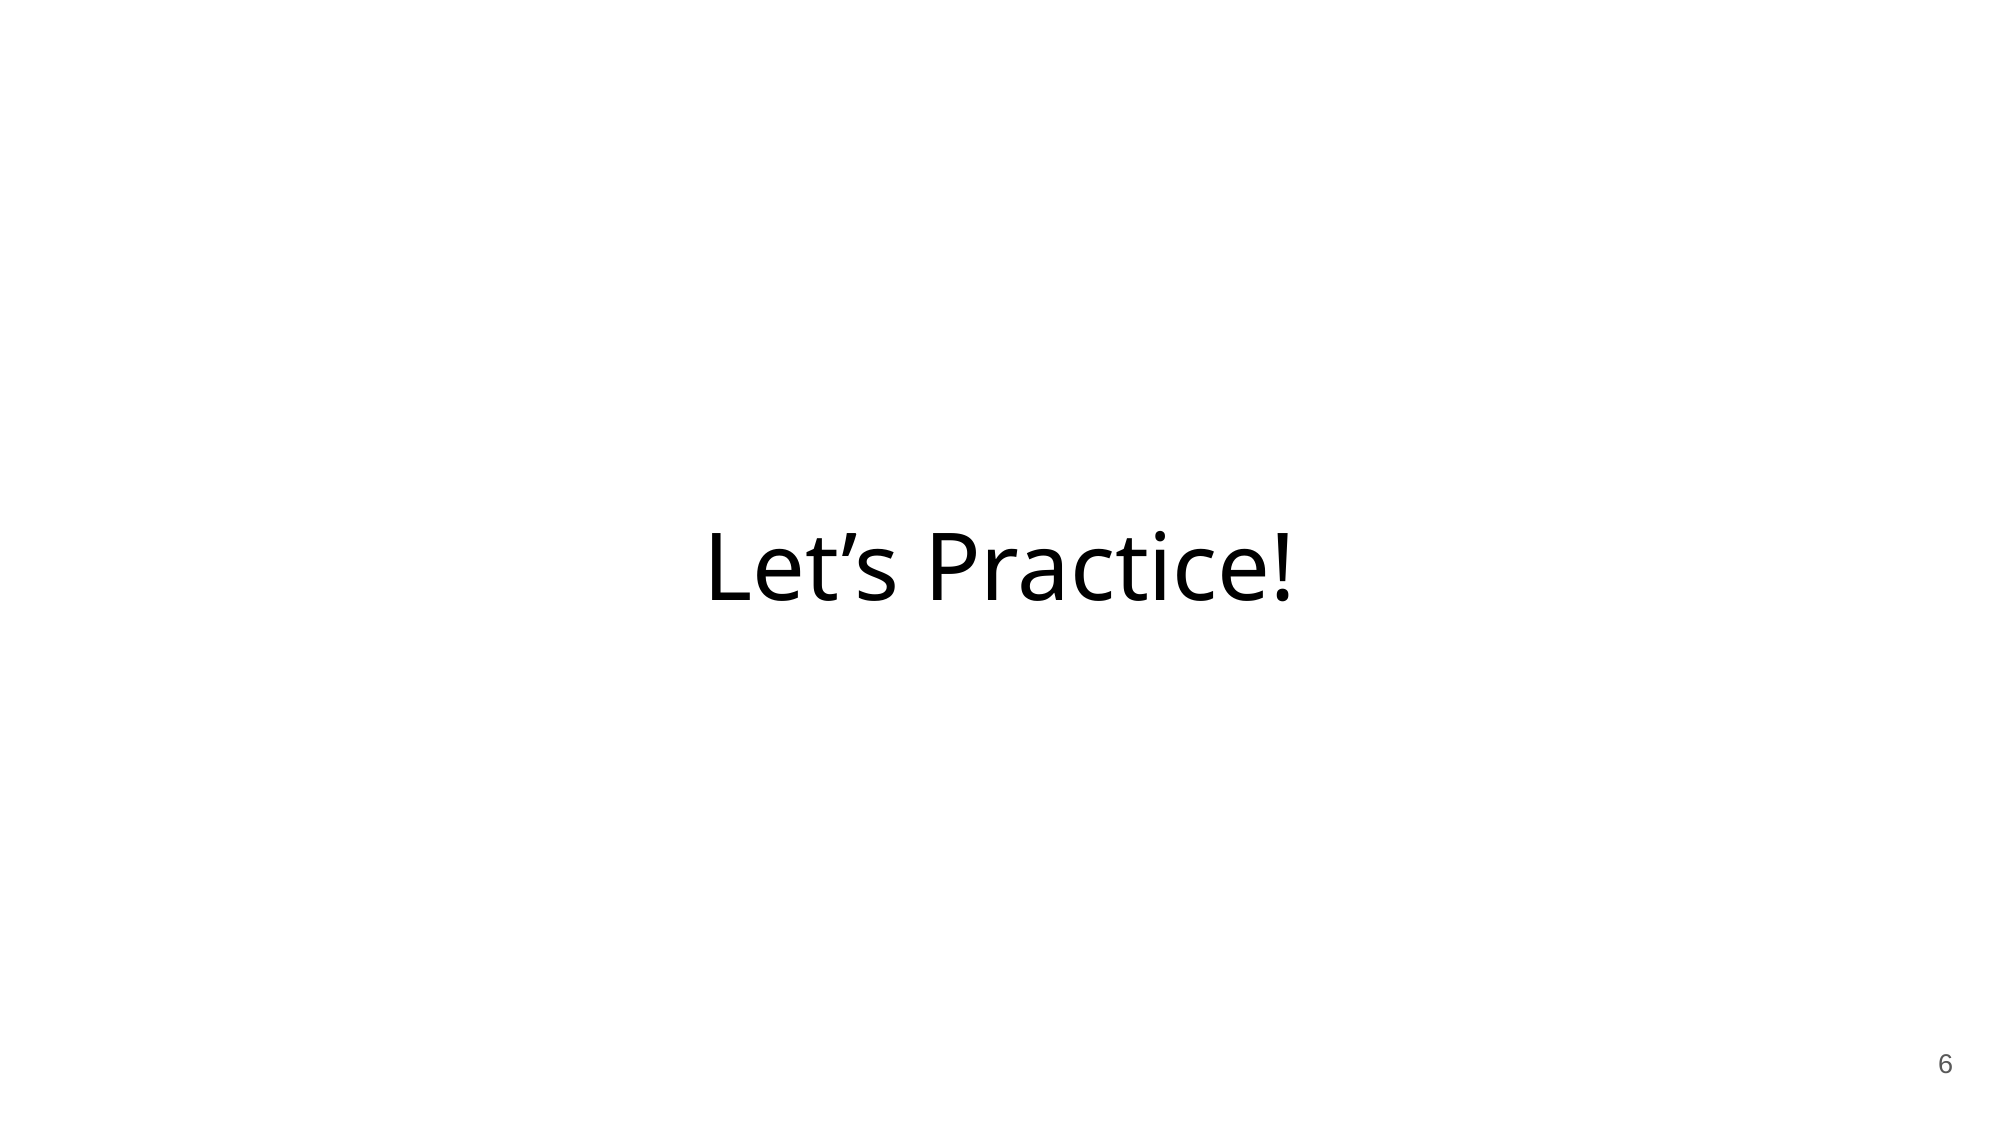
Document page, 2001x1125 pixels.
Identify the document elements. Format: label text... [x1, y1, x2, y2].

slide_number ‹#› [1853, 1019, 1974, 1106]
title Let’s Practice! [68, 470, 1932, 655]
